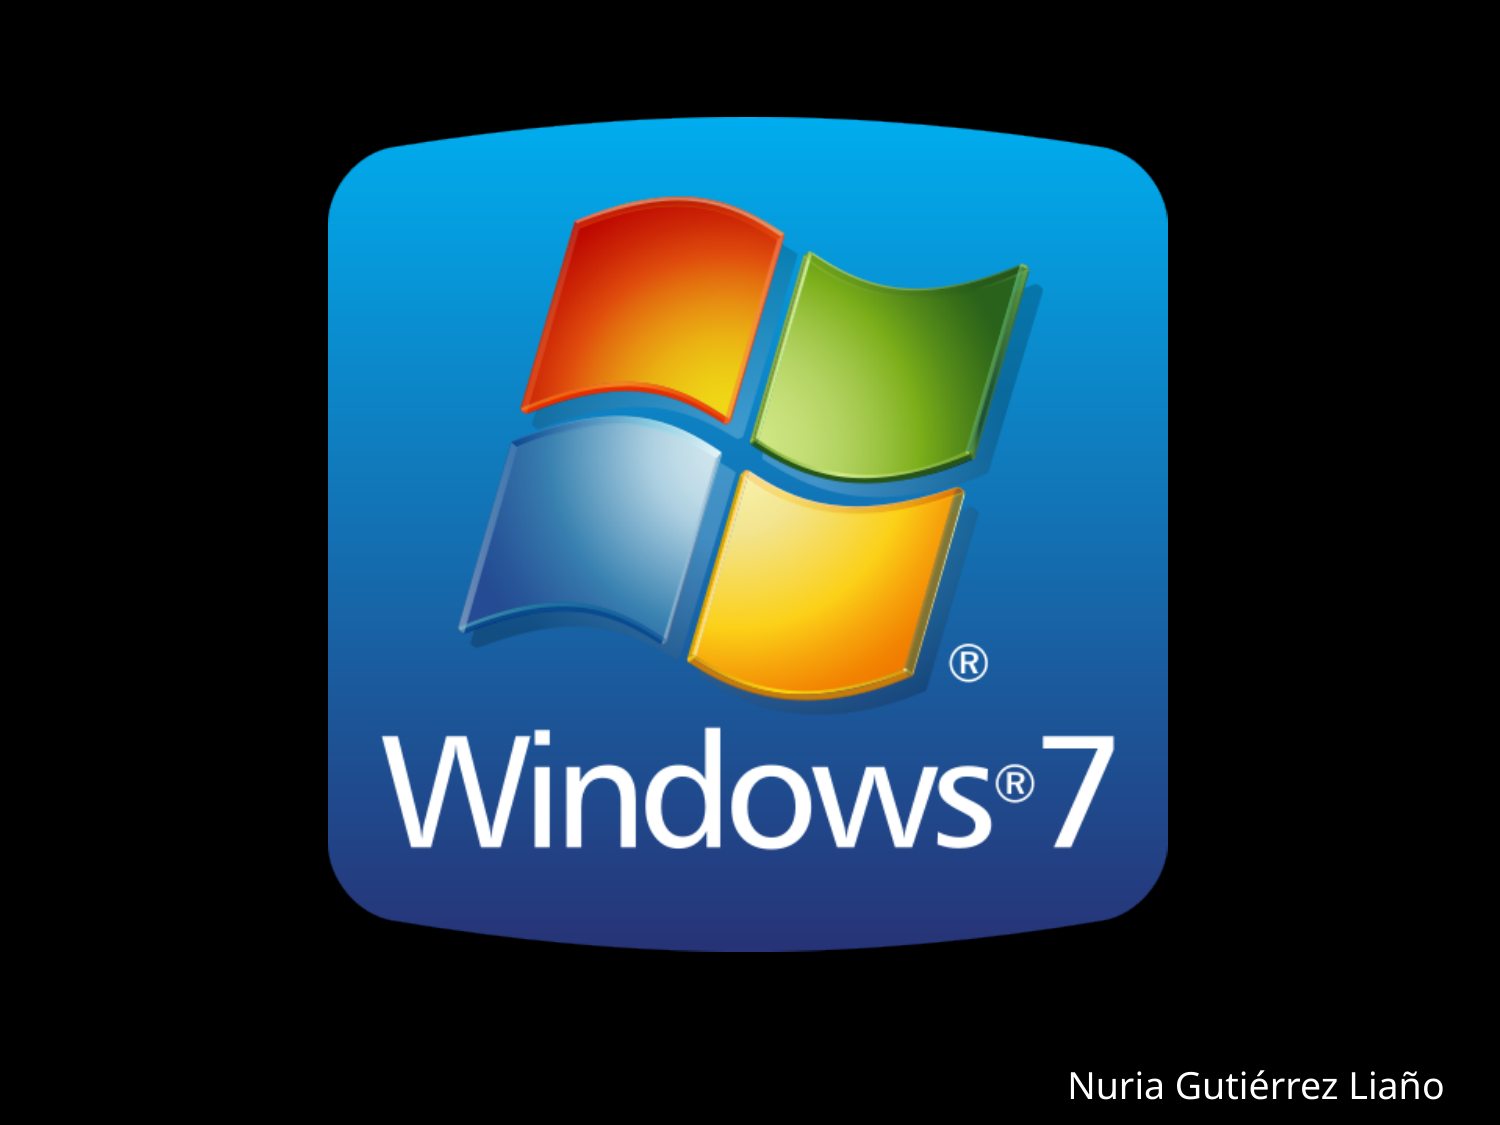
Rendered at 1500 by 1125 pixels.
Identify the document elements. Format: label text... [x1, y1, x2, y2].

picture [327, 116, 678, 211]
text_box Nuria Gutiérrez Liaño [1052, 1054, 1475, 1115]
picture [327, 197, 1168, 952]
picture [817, 116, 1168, 208]
